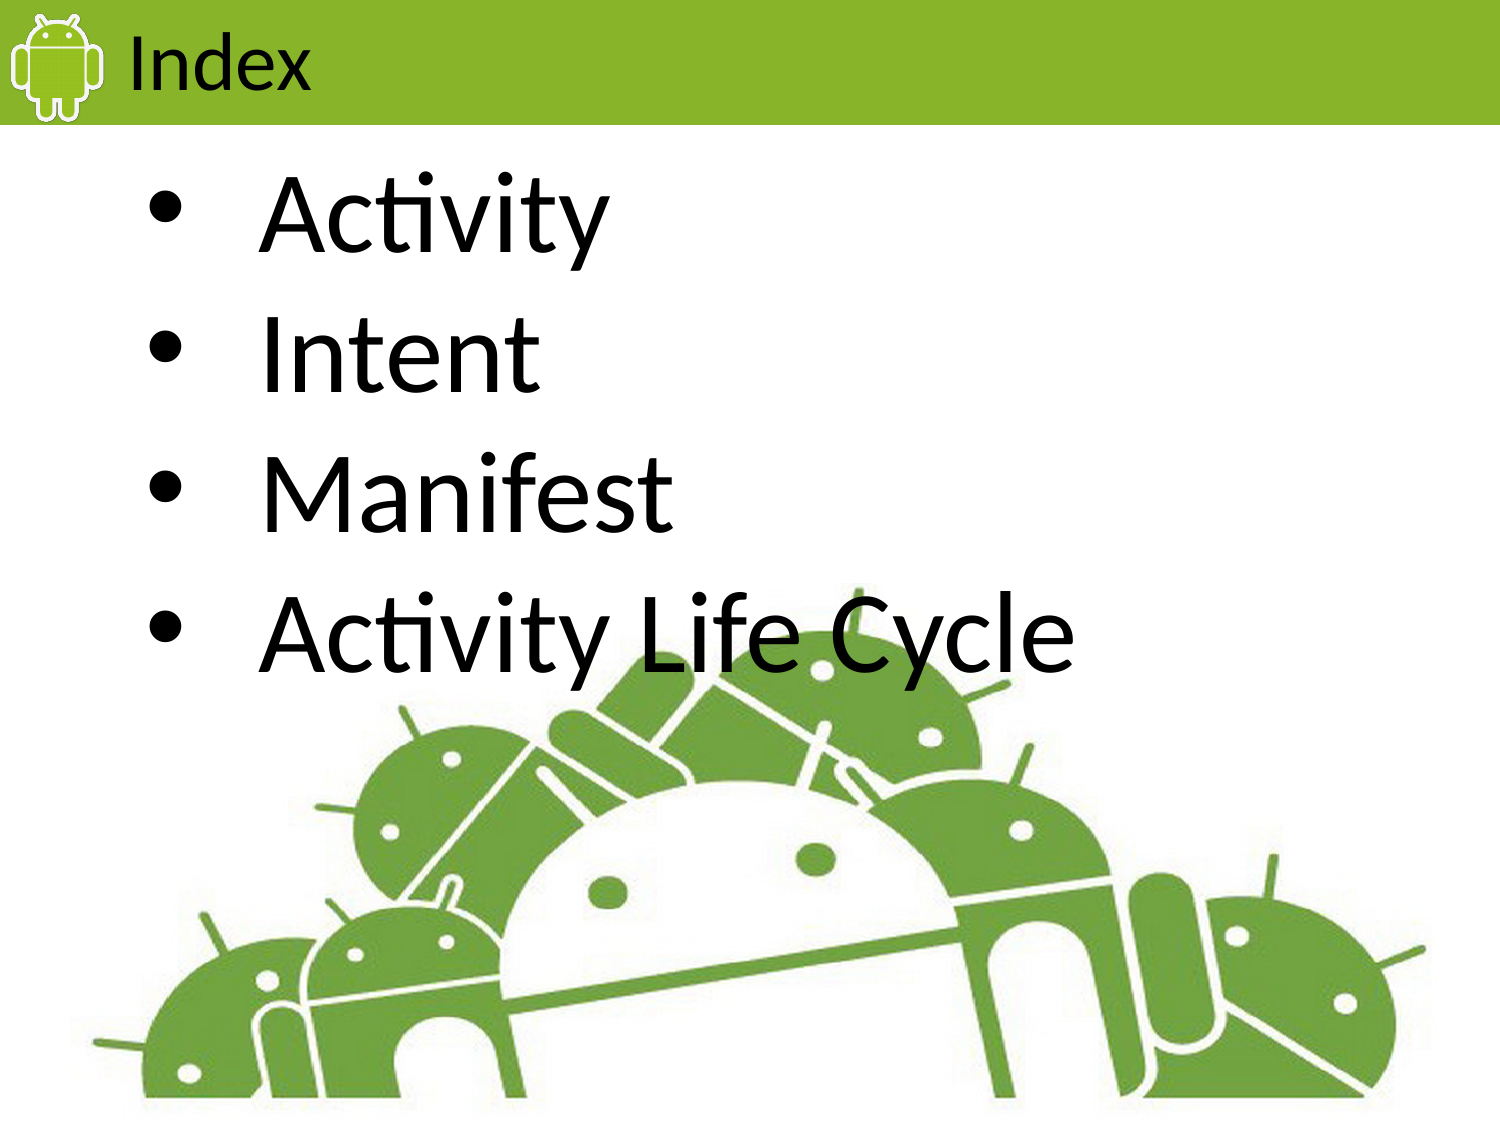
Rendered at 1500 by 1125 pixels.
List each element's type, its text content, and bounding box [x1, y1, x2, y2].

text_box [0, 0, 1500, 126]
picture [70, 583, 1438, 1125]
text_box Activity Intent Manifest Activity Life Cycle [130, 135, 1284, 582]
